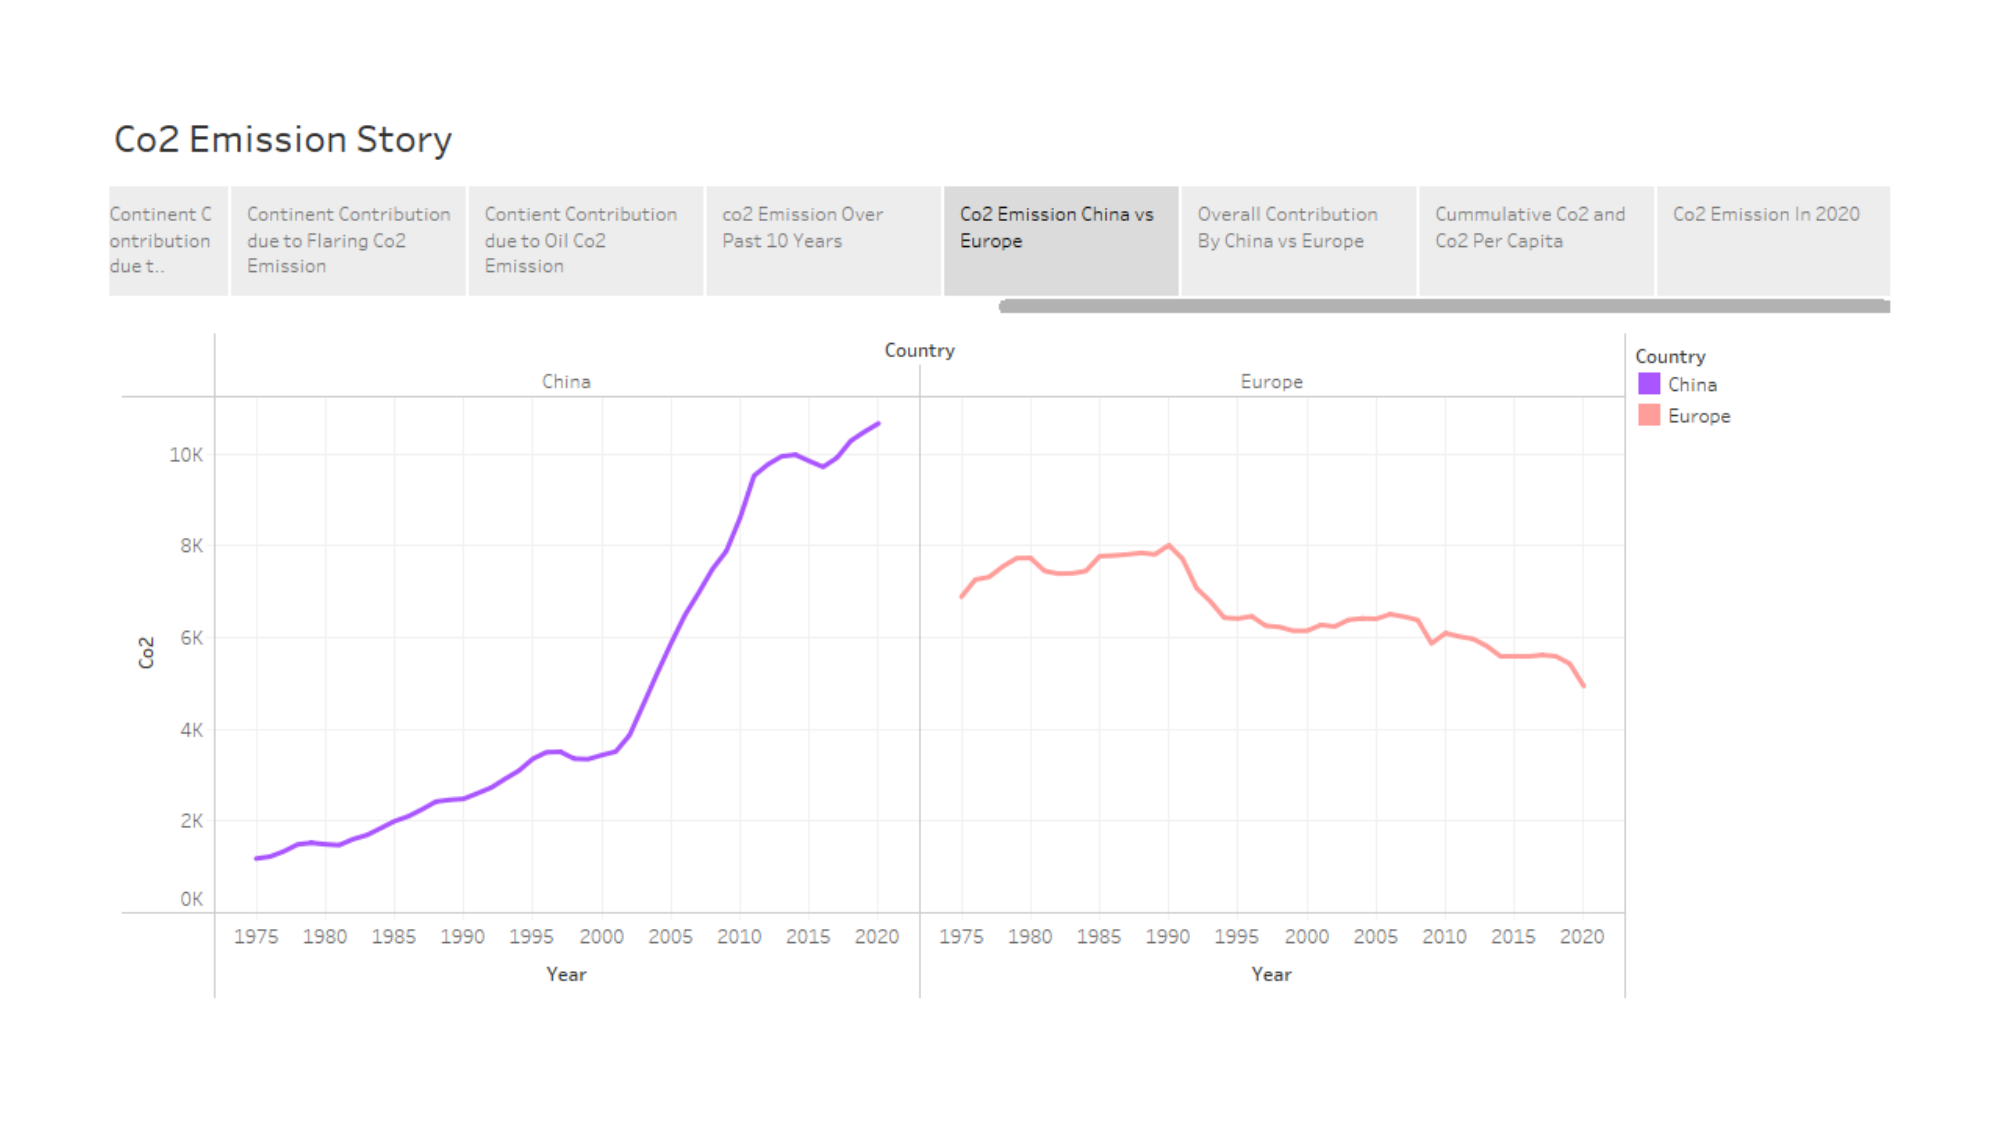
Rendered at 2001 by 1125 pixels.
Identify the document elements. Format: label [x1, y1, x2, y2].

picture [97, 99, 1903, 1025]
